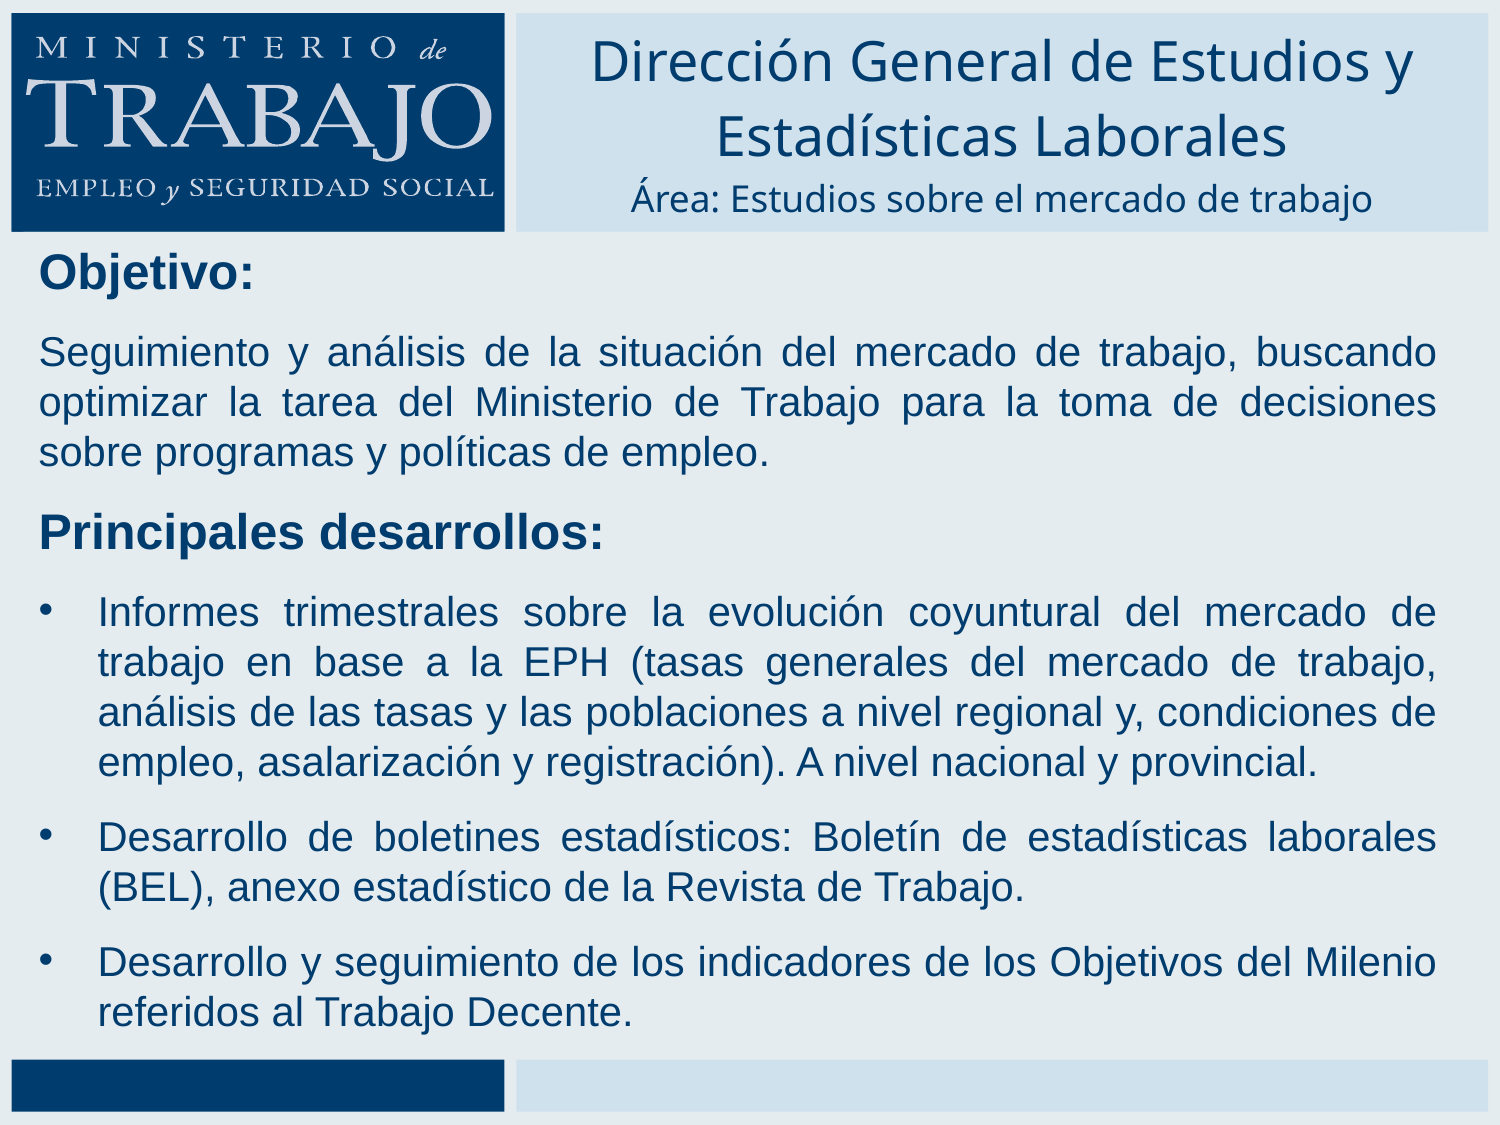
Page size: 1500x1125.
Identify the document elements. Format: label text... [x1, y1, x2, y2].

title Dirección General de Estudios y Estadísticas Laborales Área: Estudios sobre el mercado de trabajo [516, 13, 1489, 232]
list Objetivo: Seguimiento y análisis de la situación del mercado de trabajo, buscando optimizar la tarea del Ministerio de Trabajo para la toma de decisiones sobre programas y políticas de empleo. Principales desarrollos: Informes trimestrales sobre la evolución coyuntural del mercado de trabajo en base a la EPH (tasas generales del mercado de trabajo, análisis de las tasas y las poblaciones a nivel regional y, condiciones de empleo, asalarización y registración). A nivel nacional y provincial. Desarrollo de boletines estadísticos: Boletín de estadísticas laborales (BEL), anexo estadístico de la Revista de Trabajo. Desarrollo y seguimiento de los indicadores de los Objetivos del Milenio referidos al Trabajo Decente. [23, 231, 1454, 1044]
